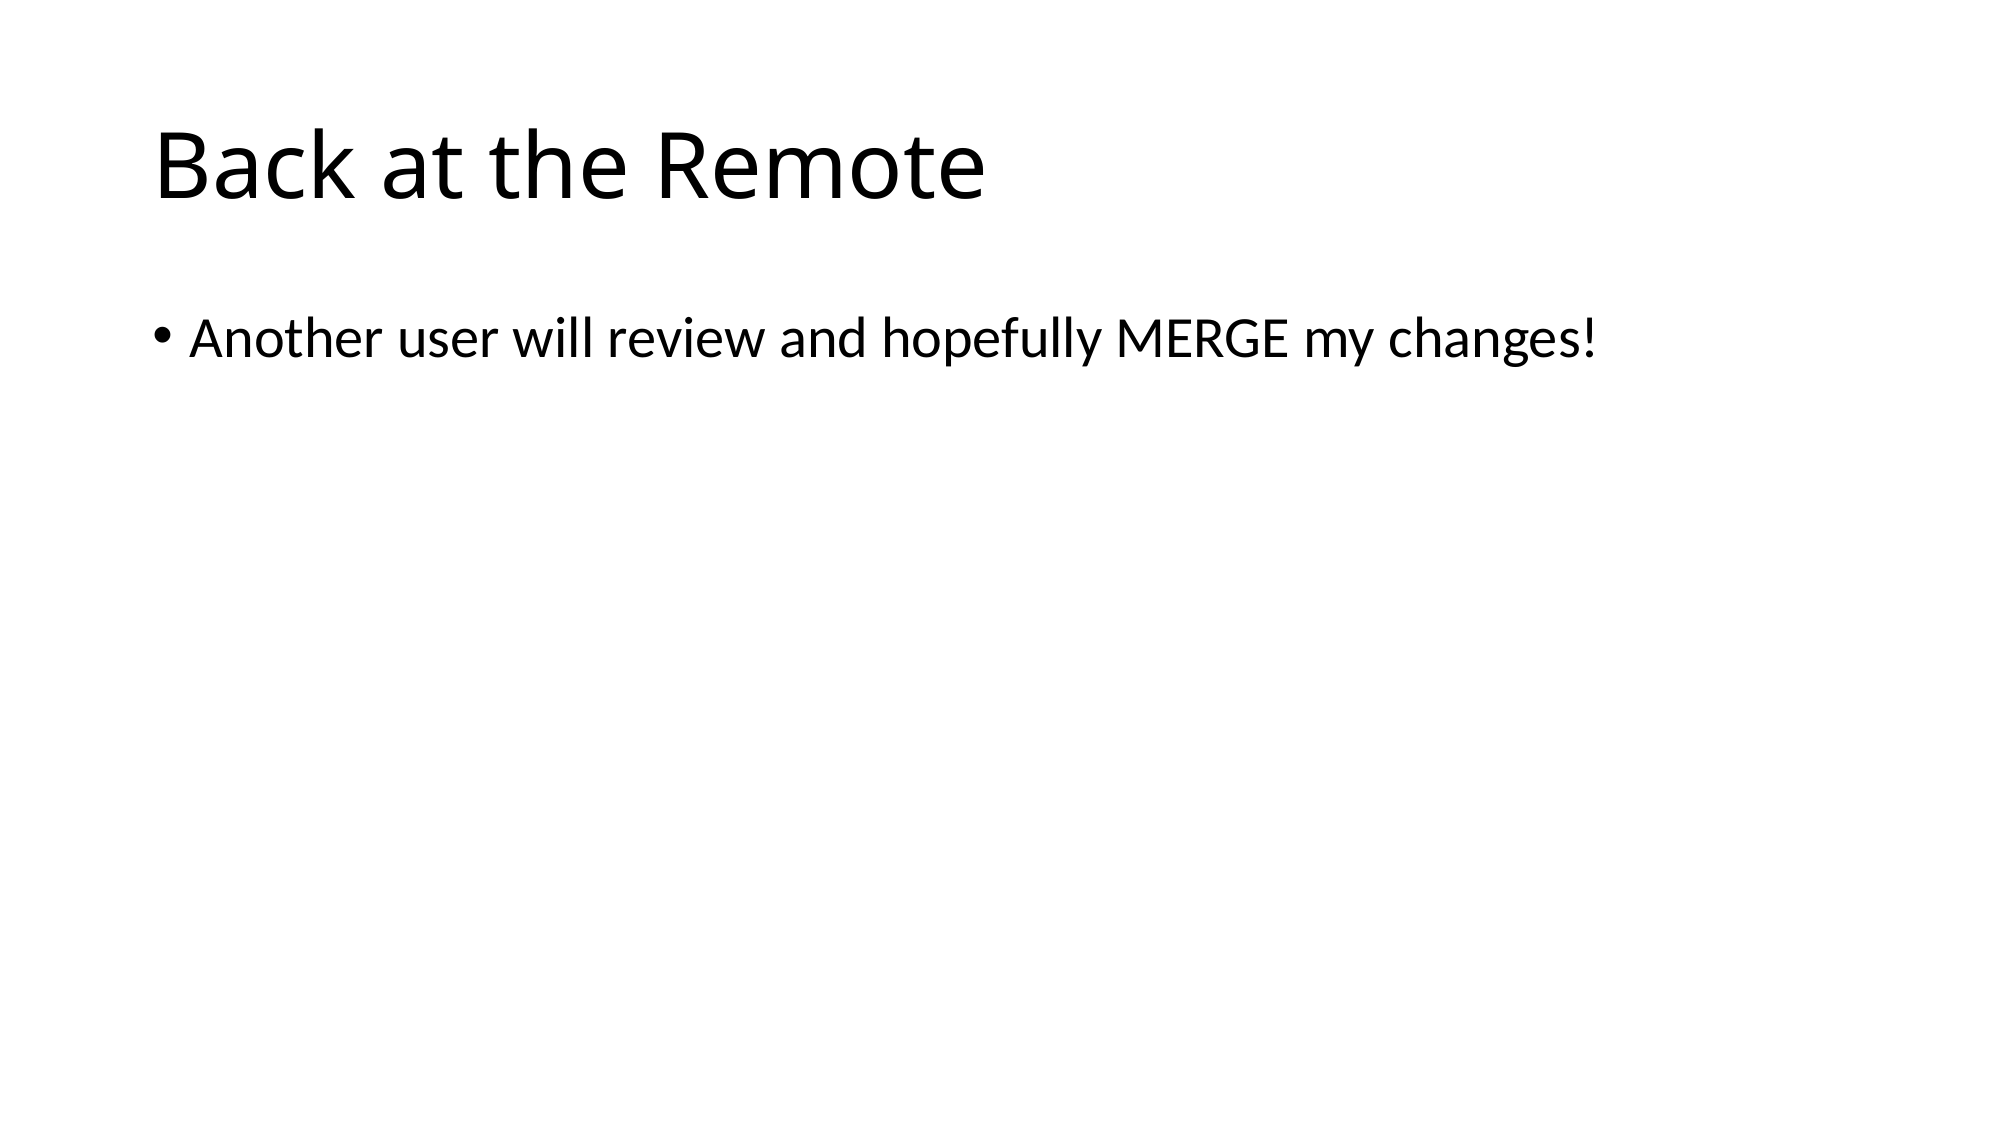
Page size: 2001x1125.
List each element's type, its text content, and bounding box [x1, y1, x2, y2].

list Another user will review and hopefully MERGE my changes! [137, 299, 1863, 1014]
title Back at the Remote [137, 59, 1863, 278]
